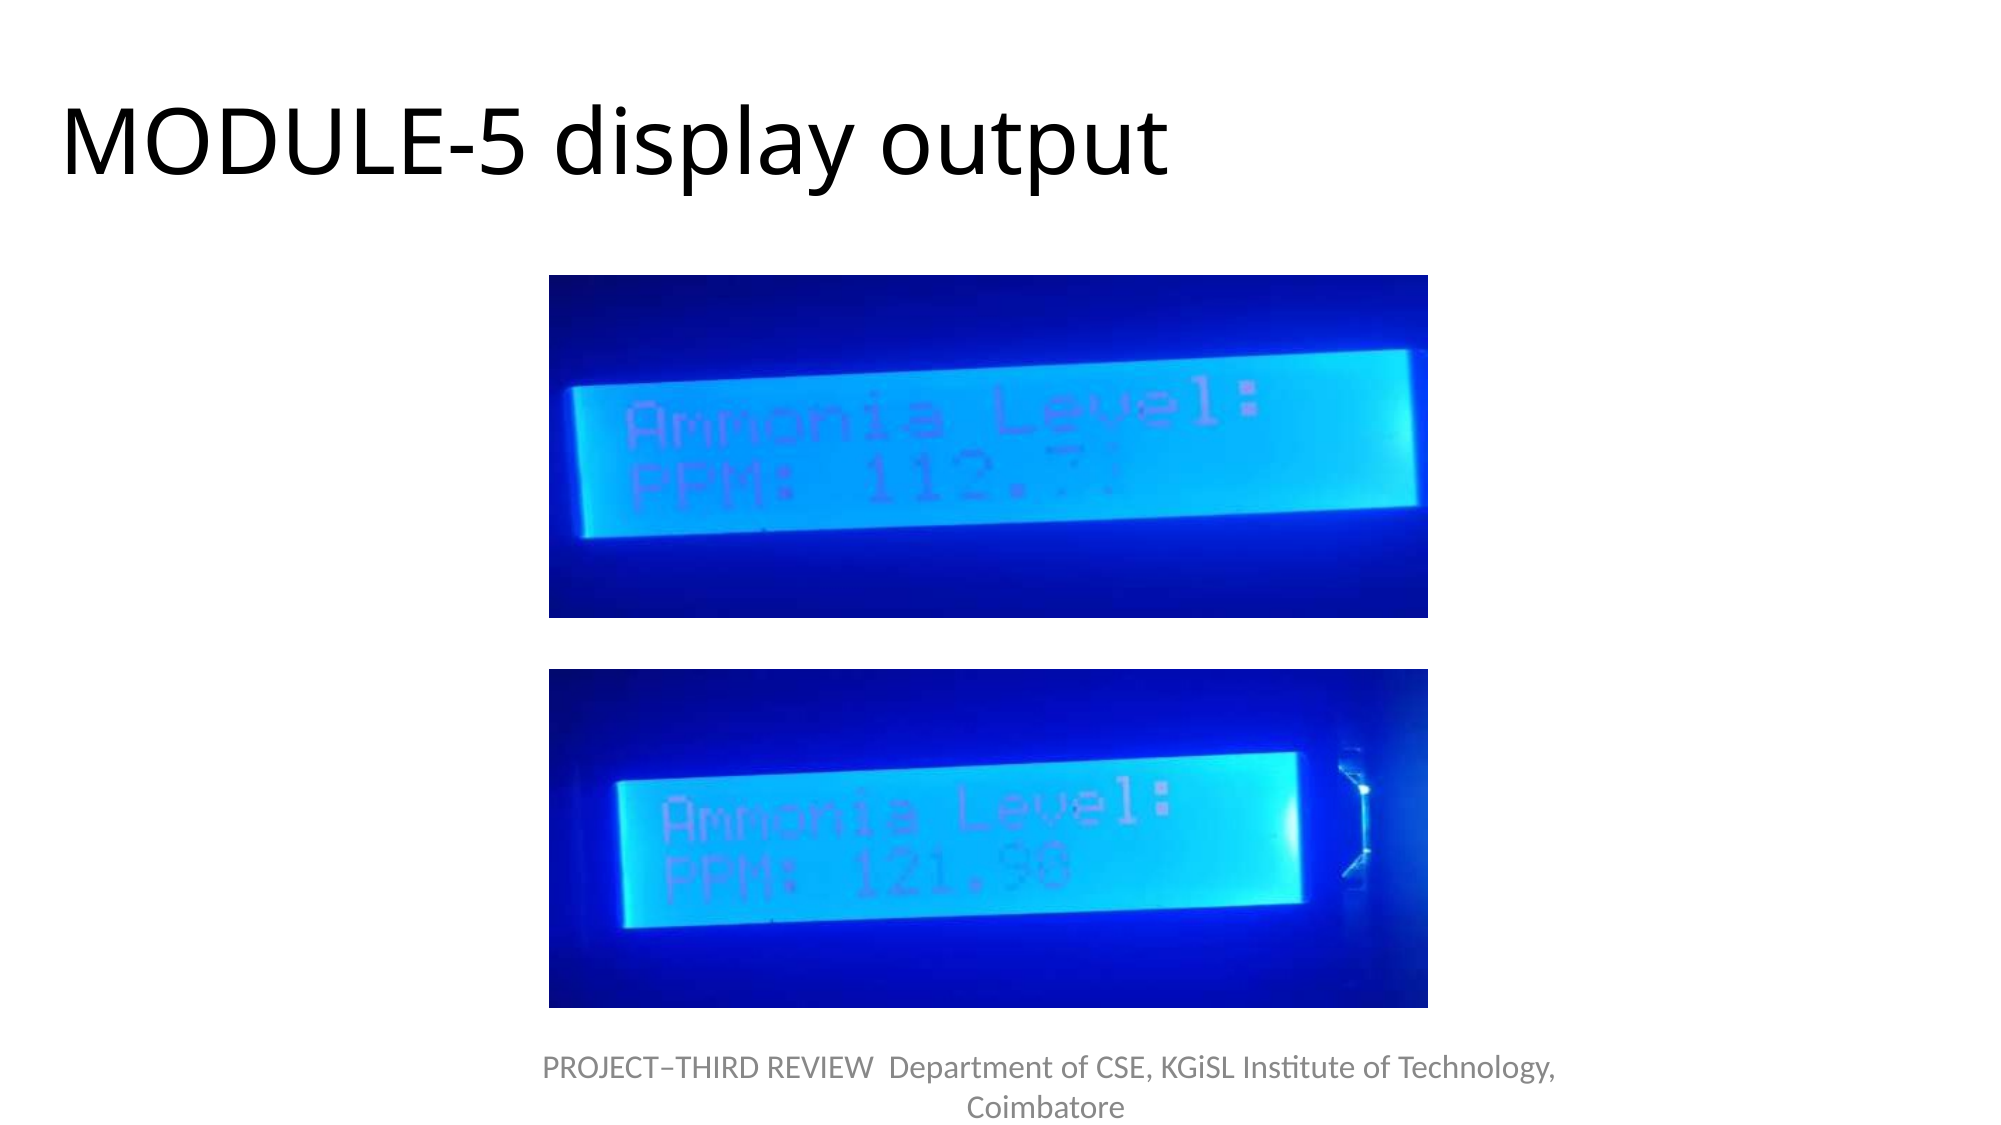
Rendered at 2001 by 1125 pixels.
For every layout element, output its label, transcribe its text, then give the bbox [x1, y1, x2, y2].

slide_number [1412, 1042, 1863, 1103]
picture [549, 275, 1429, 618]
footer PROJECT–THIRD REVIEW Department of CSE, KGiSL Institute of Technology, Coimbatore [495, 1055, 1605, 1115]
picture [549, 668, 1429, 1009]
title MODULE-5 display output [44, 52, 1831, 202]
